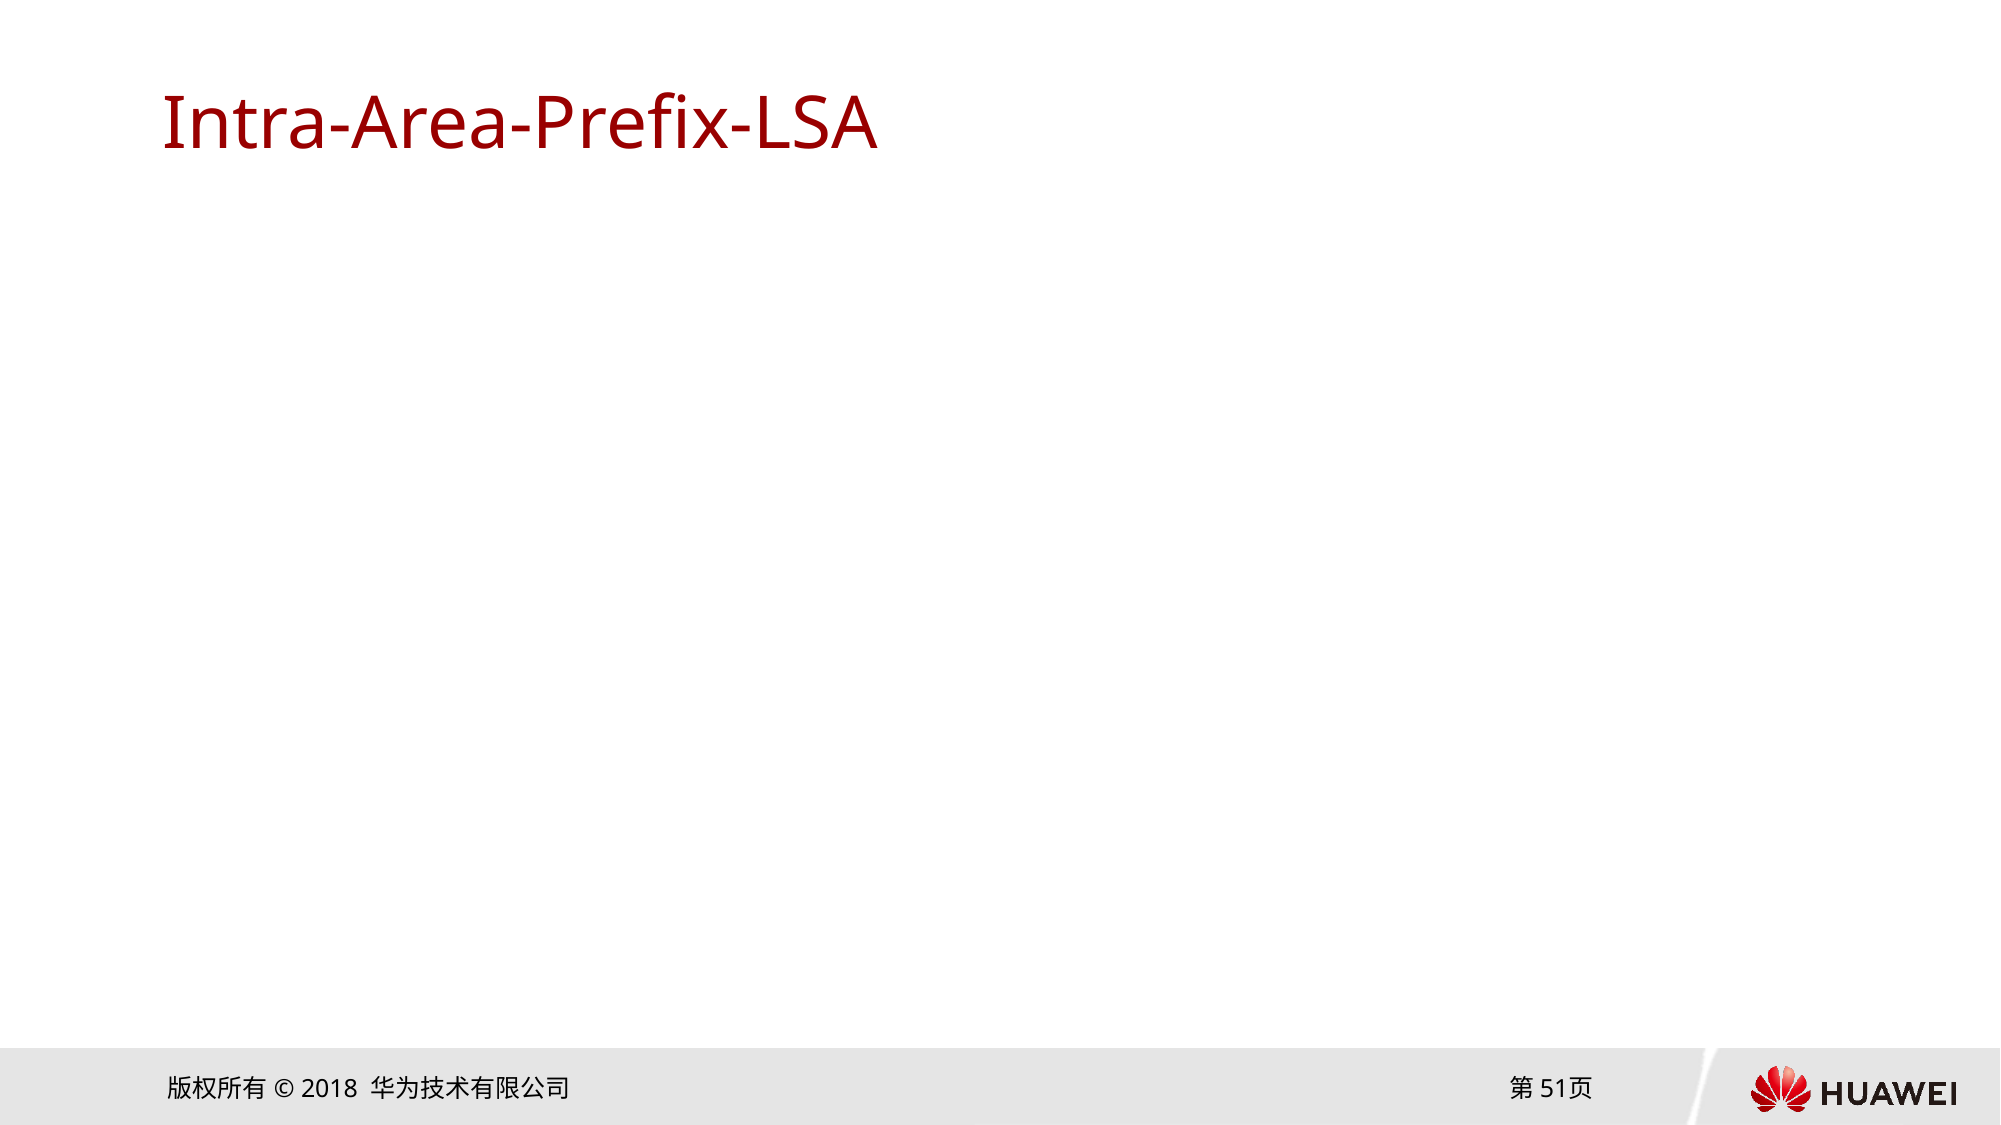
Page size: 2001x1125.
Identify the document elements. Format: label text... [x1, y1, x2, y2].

picture [0, 1048, 2000, 1125]
title Intra-Area-Prefix-LSA [149, 47, 1883, 191]
